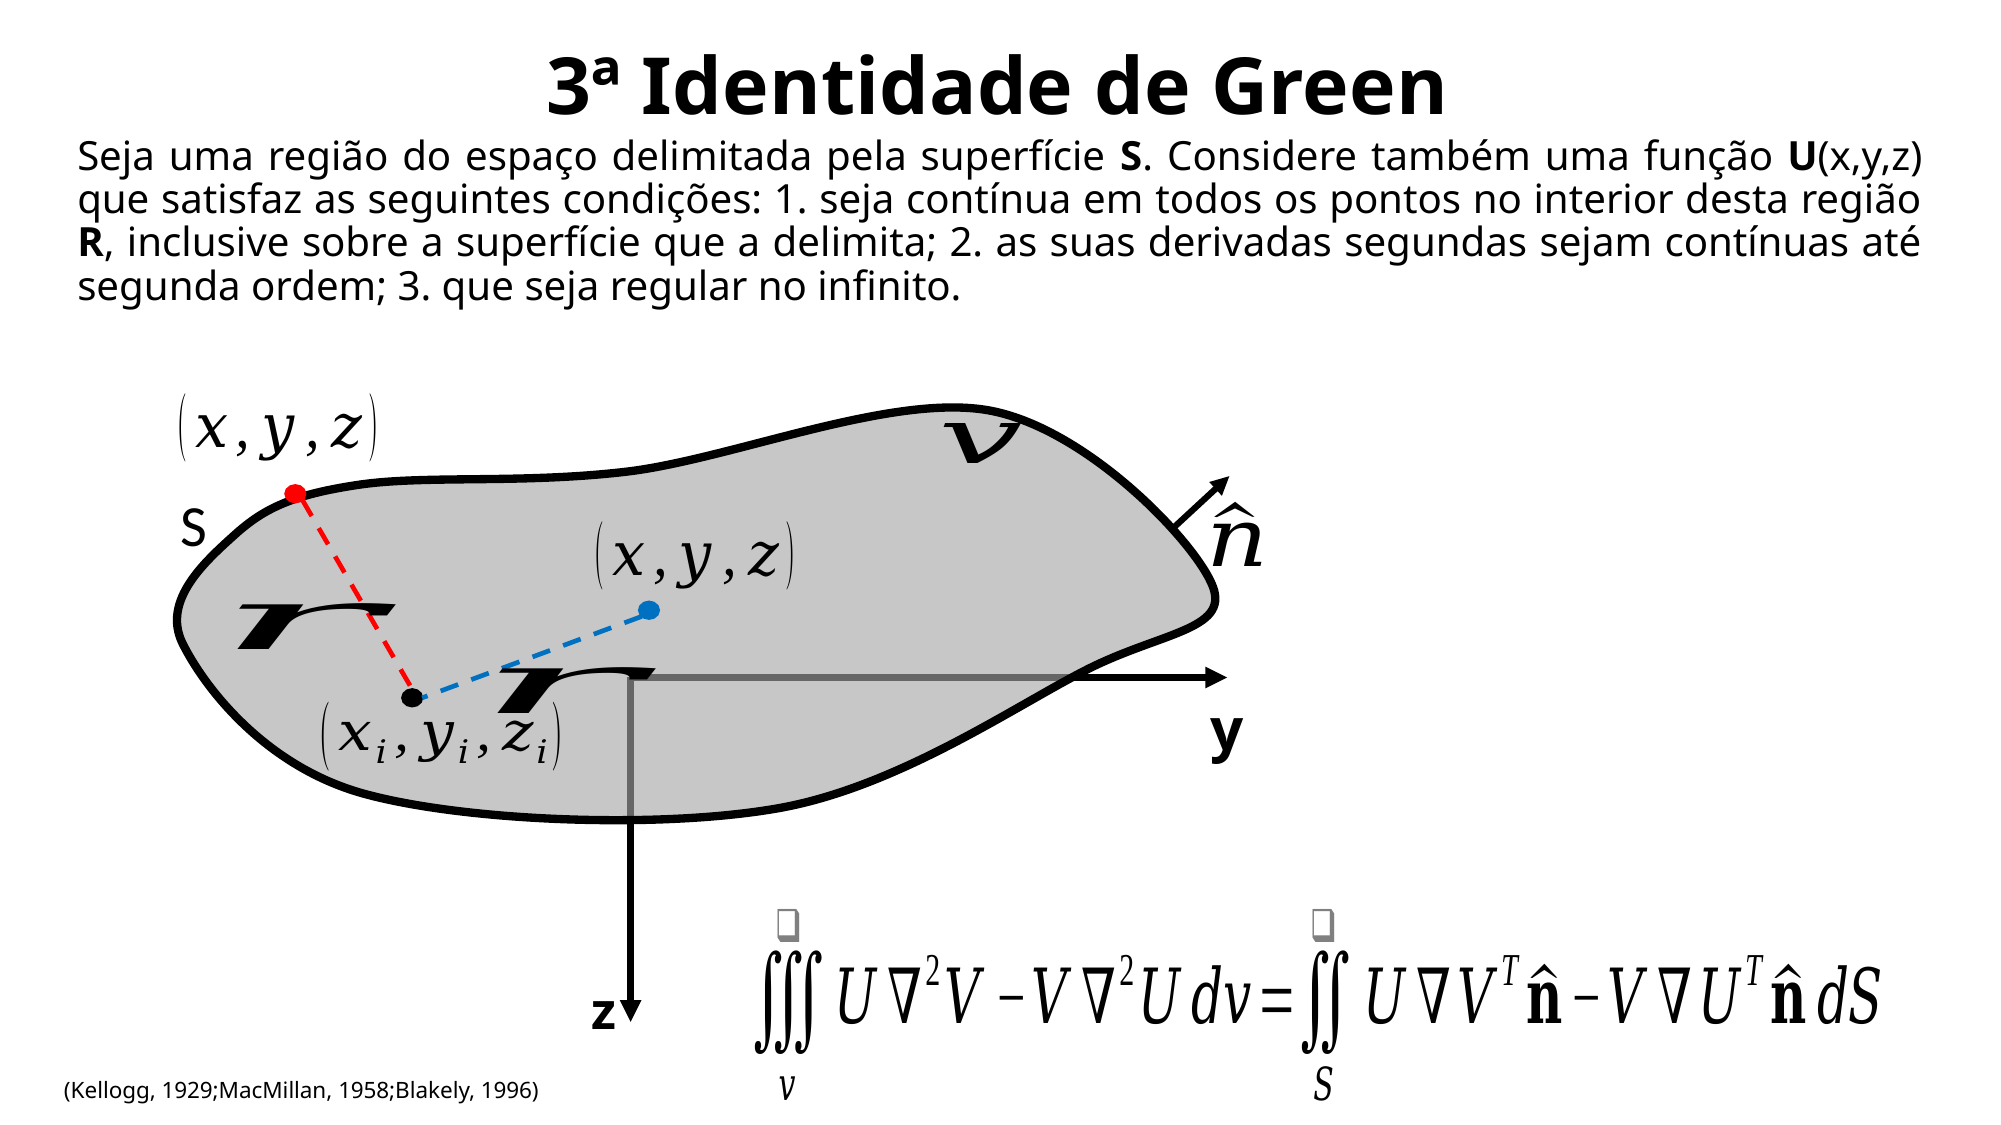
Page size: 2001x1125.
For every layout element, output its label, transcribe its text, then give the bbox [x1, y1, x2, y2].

text_box z [559, 977, 649, 1048]
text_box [422, 616, 642, 698]
text_box [175, 500, 630, 822]
text_box (Kellogg, 1929;MacMillan, 1958;Blakely, 1996) [0, 1058, 605, 1112]
text_box [249, 34, 1750, 306]
text_box S [165, 481, 272, 566]
text_box [284, 484, 307, 504]
text_box [631, 678, 1074, 822]
text_box [401, 688, 423, 708]
text_box 3ª Identidade de Green [528, 31, 1467, 140]
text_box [302, 499, 413, 690]
text_box y [1171, 697, 1284, 771]
text_box [637, 600, 661, 620]
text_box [1173, 476, 1230, 528]
text_box [306, 406, 1217, 692]
